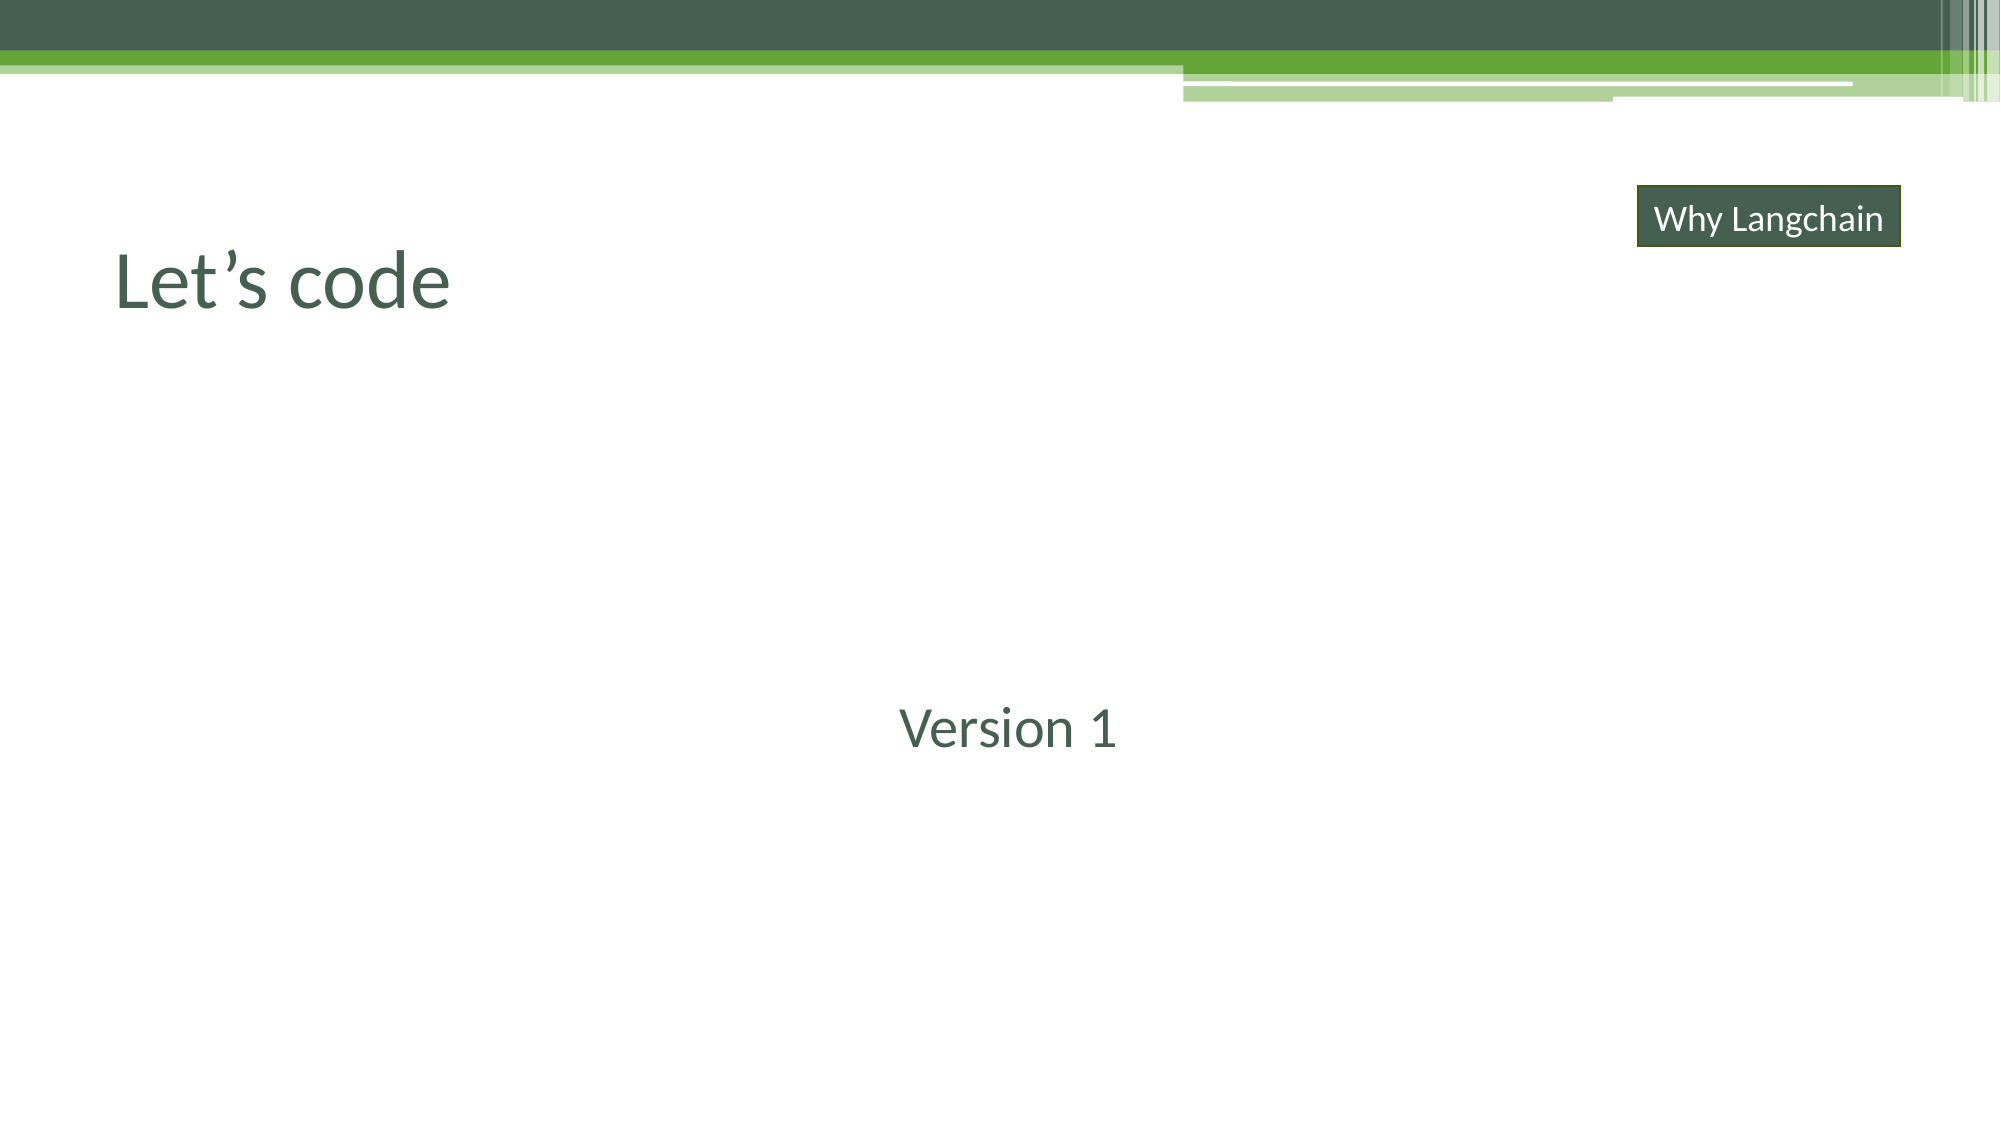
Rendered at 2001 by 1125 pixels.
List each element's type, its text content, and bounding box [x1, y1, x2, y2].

title Let’s code [99, 187, 1900, 363]
list Version 1 [99, 368, 1900, 1079]
